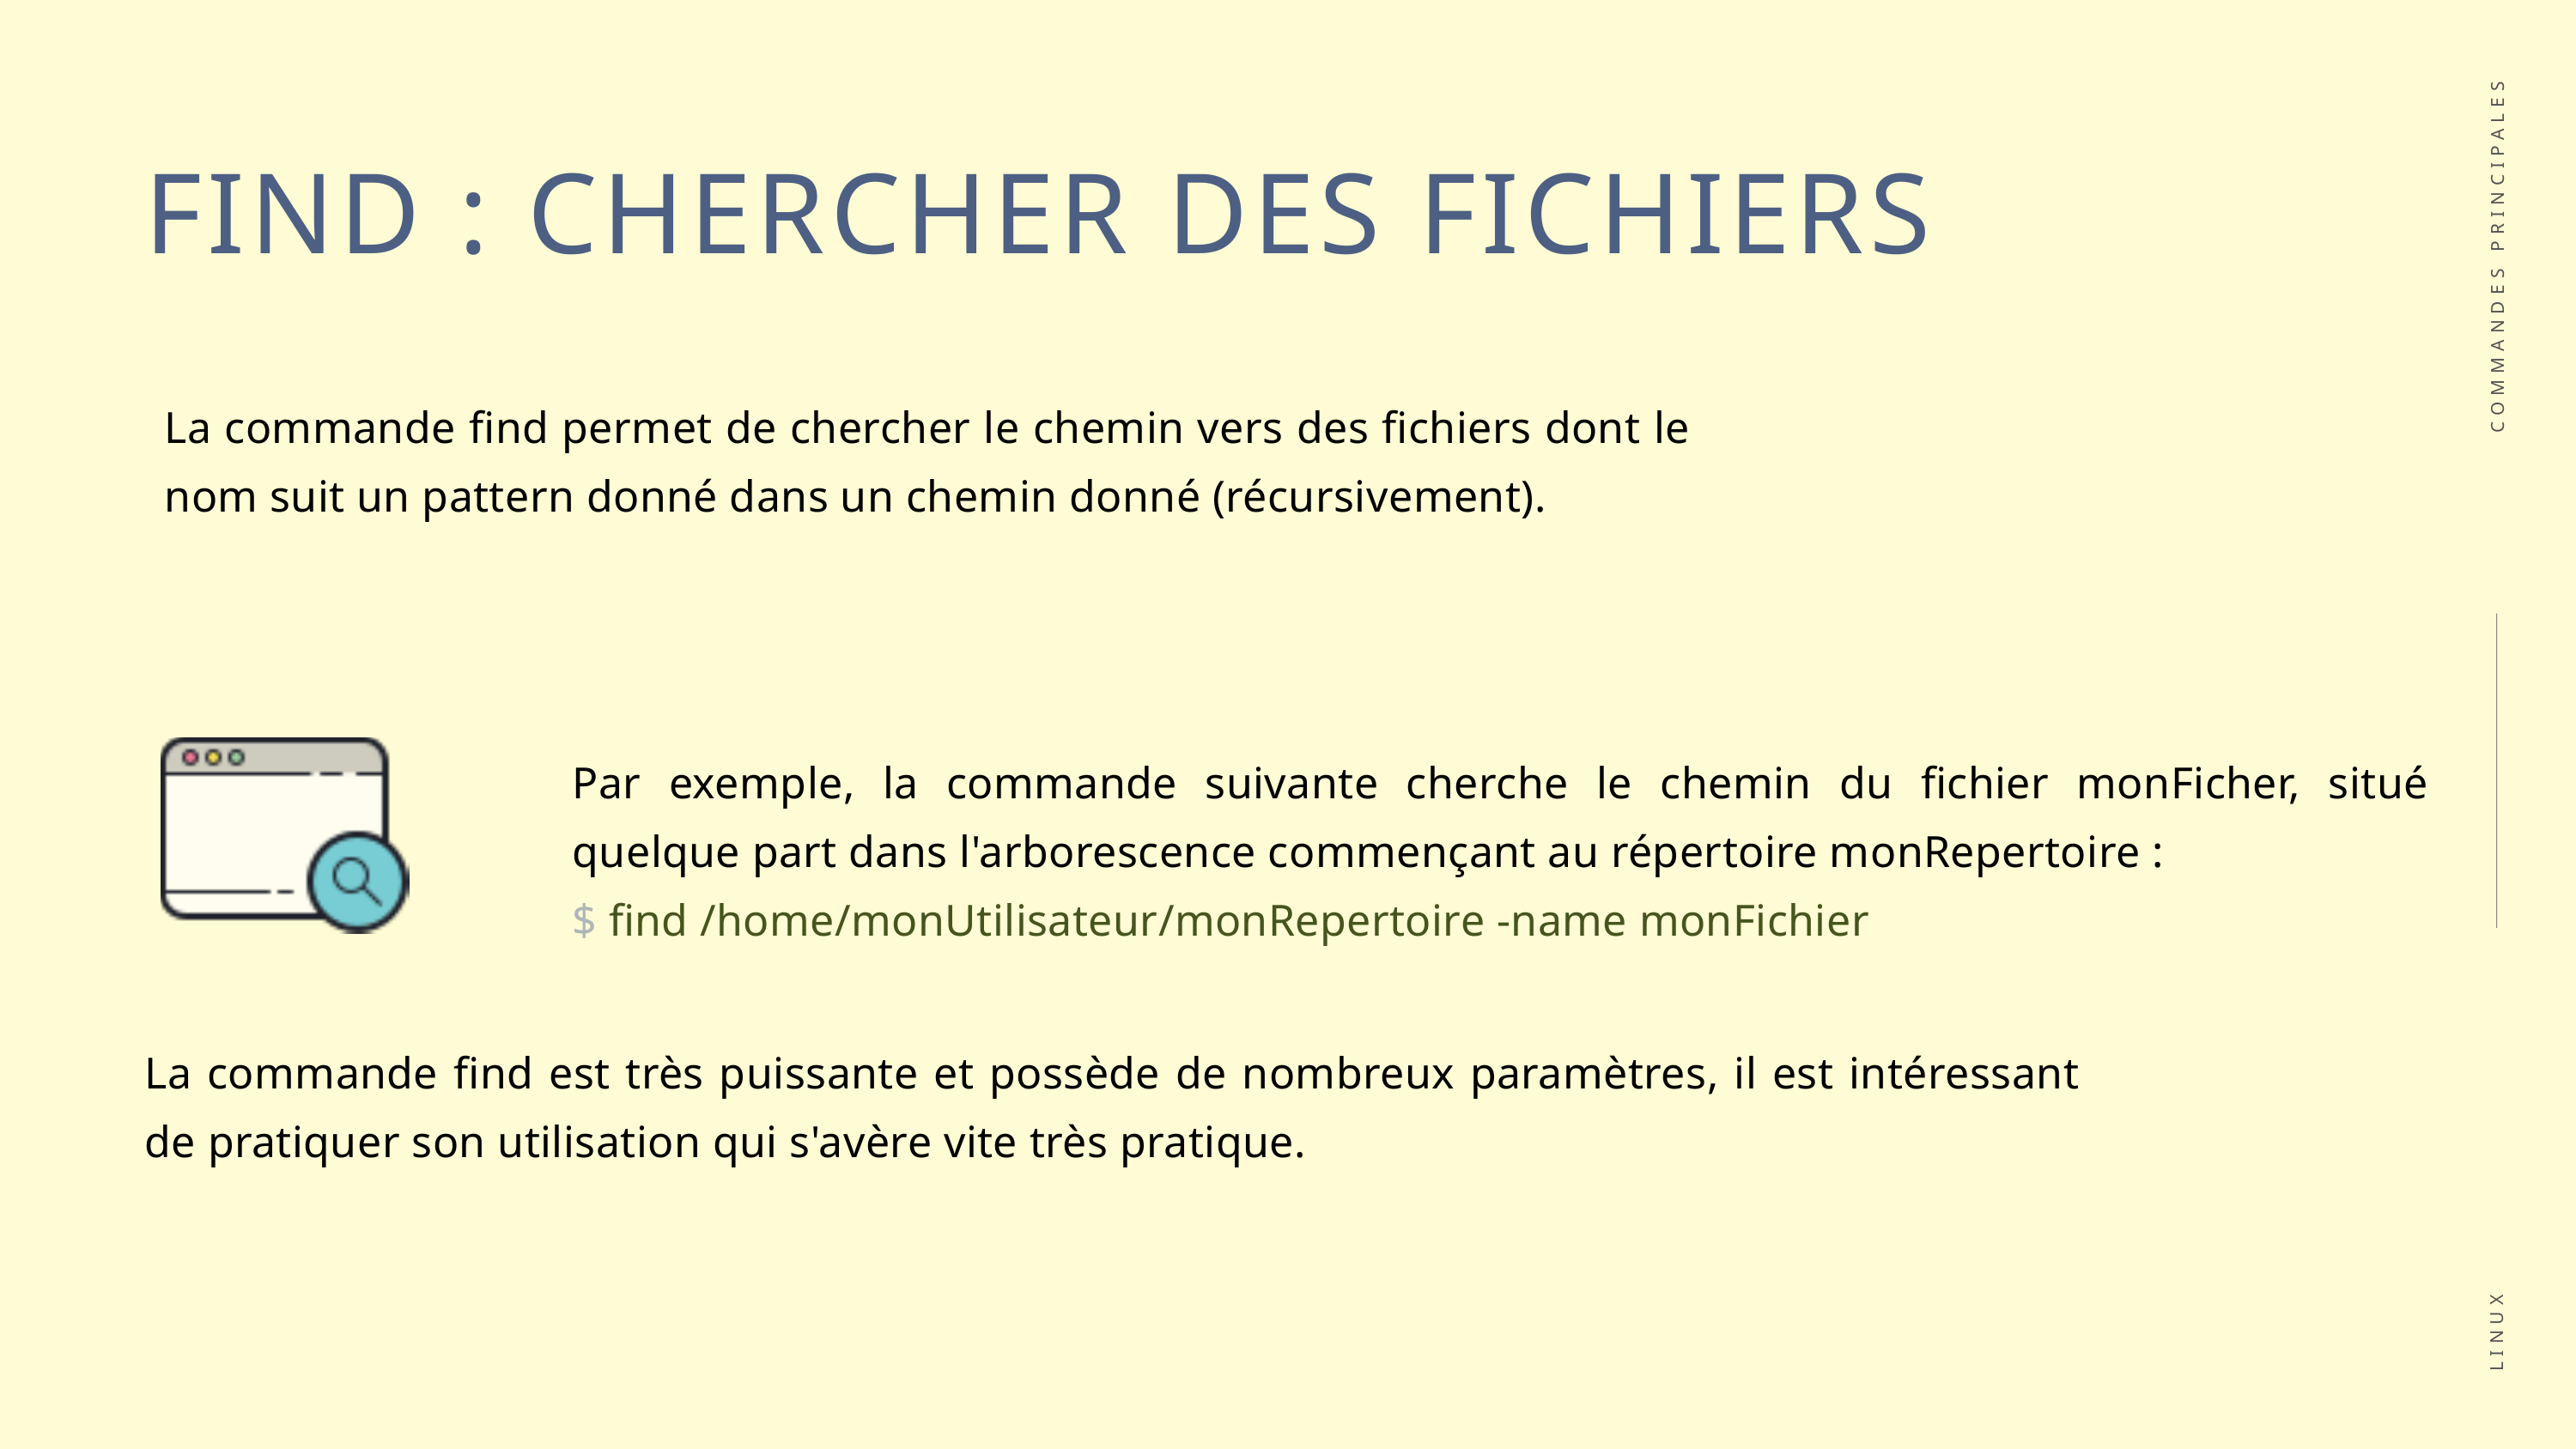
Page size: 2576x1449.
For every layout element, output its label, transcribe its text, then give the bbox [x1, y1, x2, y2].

text_box FIND : CHERCHER DES FICHIERS [144, 153, 2431, 276]
text_box Par exemple, la commande suivante cherche le chemin du fichier monFicher, situé quelque part dans l'arborescence commençant au répertoire monRepertoire : $ find /home/monUtilisateur/monRepertoire -name monFichier [572, 738, 2431, 945]
picture [161, 737, 410, 934]
text_box La commande find est très puissante et possède de nombreux paramètres, il est intéressant de pratiquer son utilisation qui s'avère vite très pratique. [144, 1028, 2081, 1167]
text_box La commande find permet de chercher le chemin vers des fichiers dont le nom suit un pattern donné dans un chemin donné (récursivement). [164, 383, 1692, 521]
text_box COMMANDES PRINCIPALES [2487, 82, 2508, 614]
text_box LINUX [2486, 997, 2506, 1372]
